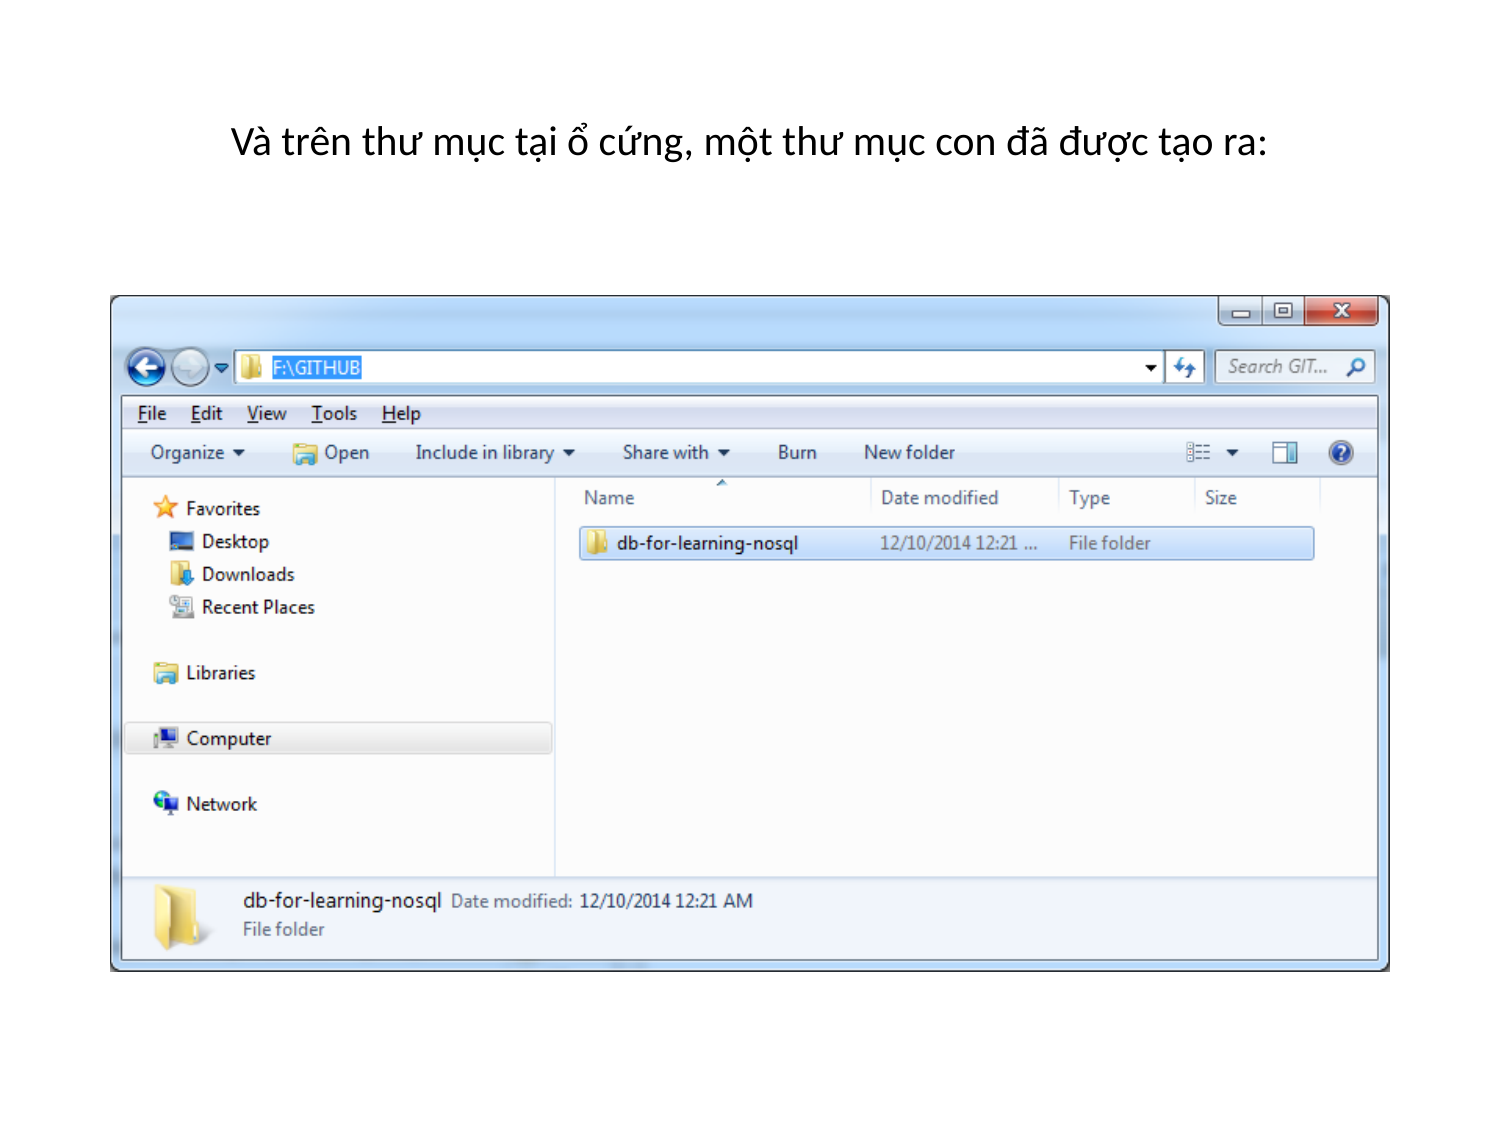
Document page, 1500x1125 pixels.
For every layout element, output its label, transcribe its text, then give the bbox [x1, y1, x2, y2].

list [110, 295, 1390, 973]
title Và trên thư mục tại ổ cứng, một thư mục con đã được tạo ra: [75, 45, 1425, 233]
